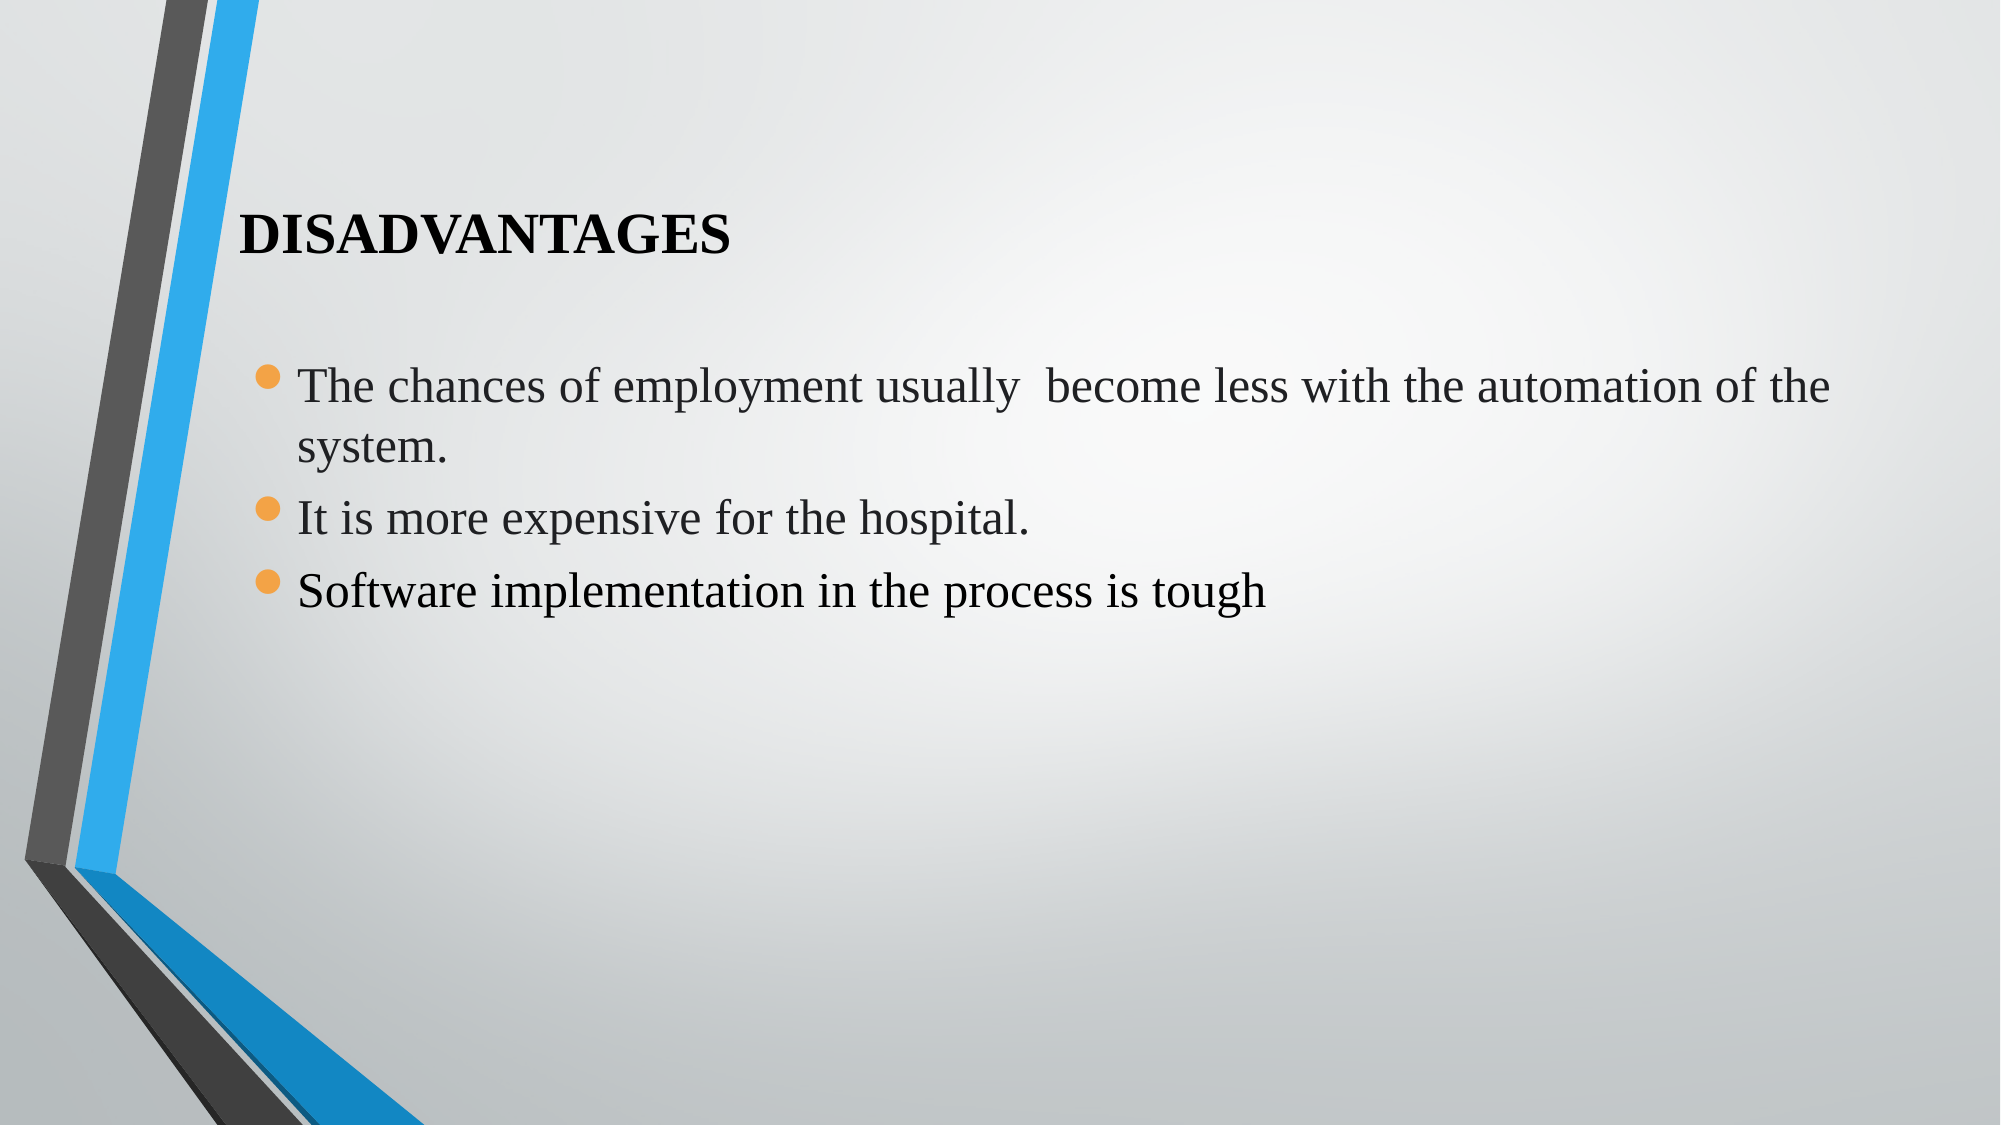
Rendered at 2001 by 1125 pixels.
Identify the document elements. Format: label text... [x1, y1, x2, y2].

text_box DISADVANTAGES [225, 187, 1225, 273]
text_box The chances of employment usually become less with the automation of the system. It is more expensive for the hospital. Software implementation in the process is tough [249, 350, 1888, 618]
